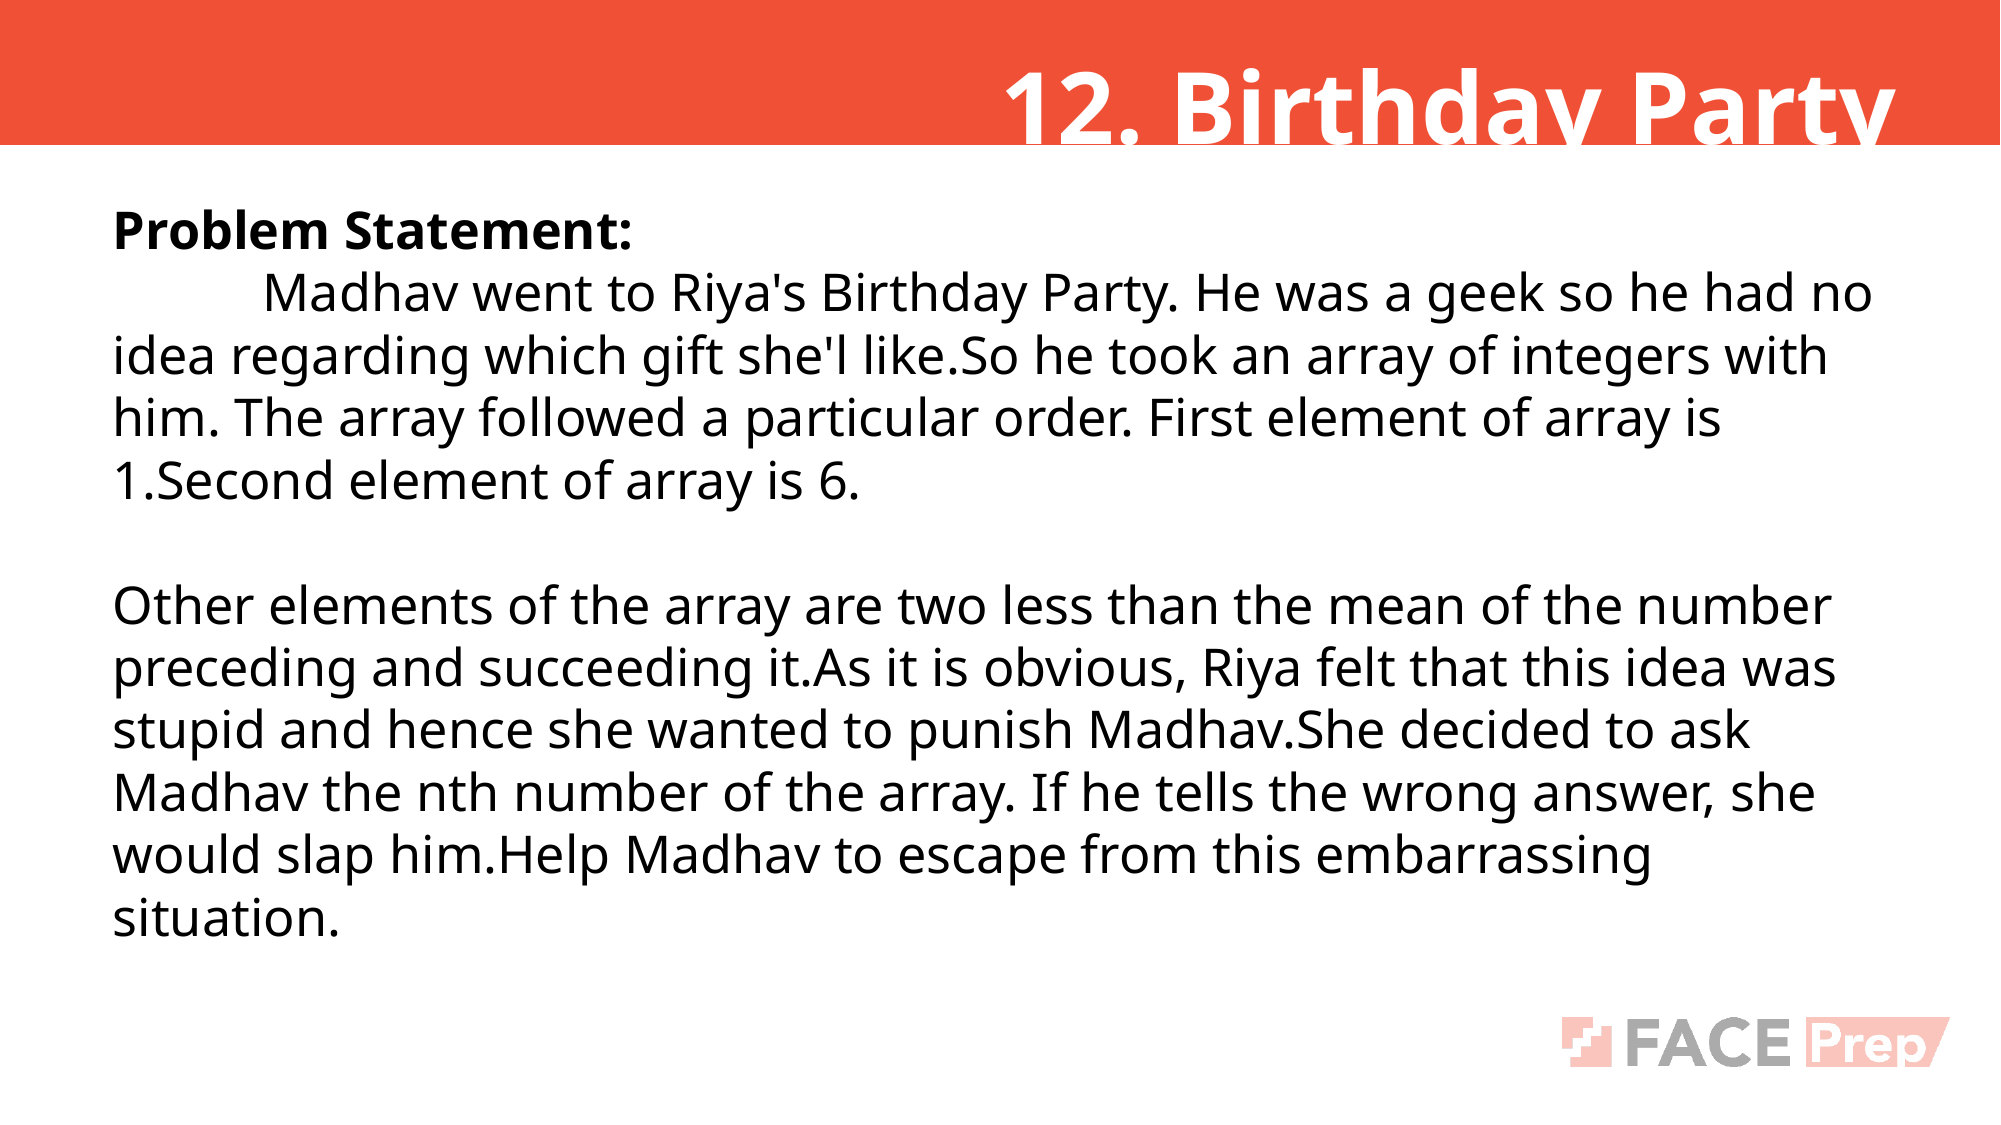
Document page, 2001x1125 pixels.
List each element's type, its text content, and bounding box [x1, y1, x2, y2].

picture [1562, 1017, 1950, 1067]
text_box Problem Statement: Madhav went to Riya's Birthday Party. He was a geek so he had no idea regarding which gift she'l like.So he took an array of integers with him. The array followed a particular order. First element of array is 1.Second element of array is 6. Other elements of the array are two less than the mean of the number preceding and succeeding it.As it is obvious, Riya felt that this idea was stupid and hence she wanted to punish Madhav.She decided to ask Madhav the nth number of the array. If he tells the wrong answer, she would slap him.Help Madhav to escape from this embarrassing situation. [98, 189, 1895, 955]
text_box [0, 0, 2000, 146]
text_box 12. Birthday Party [31, 37, 1914, 173]
